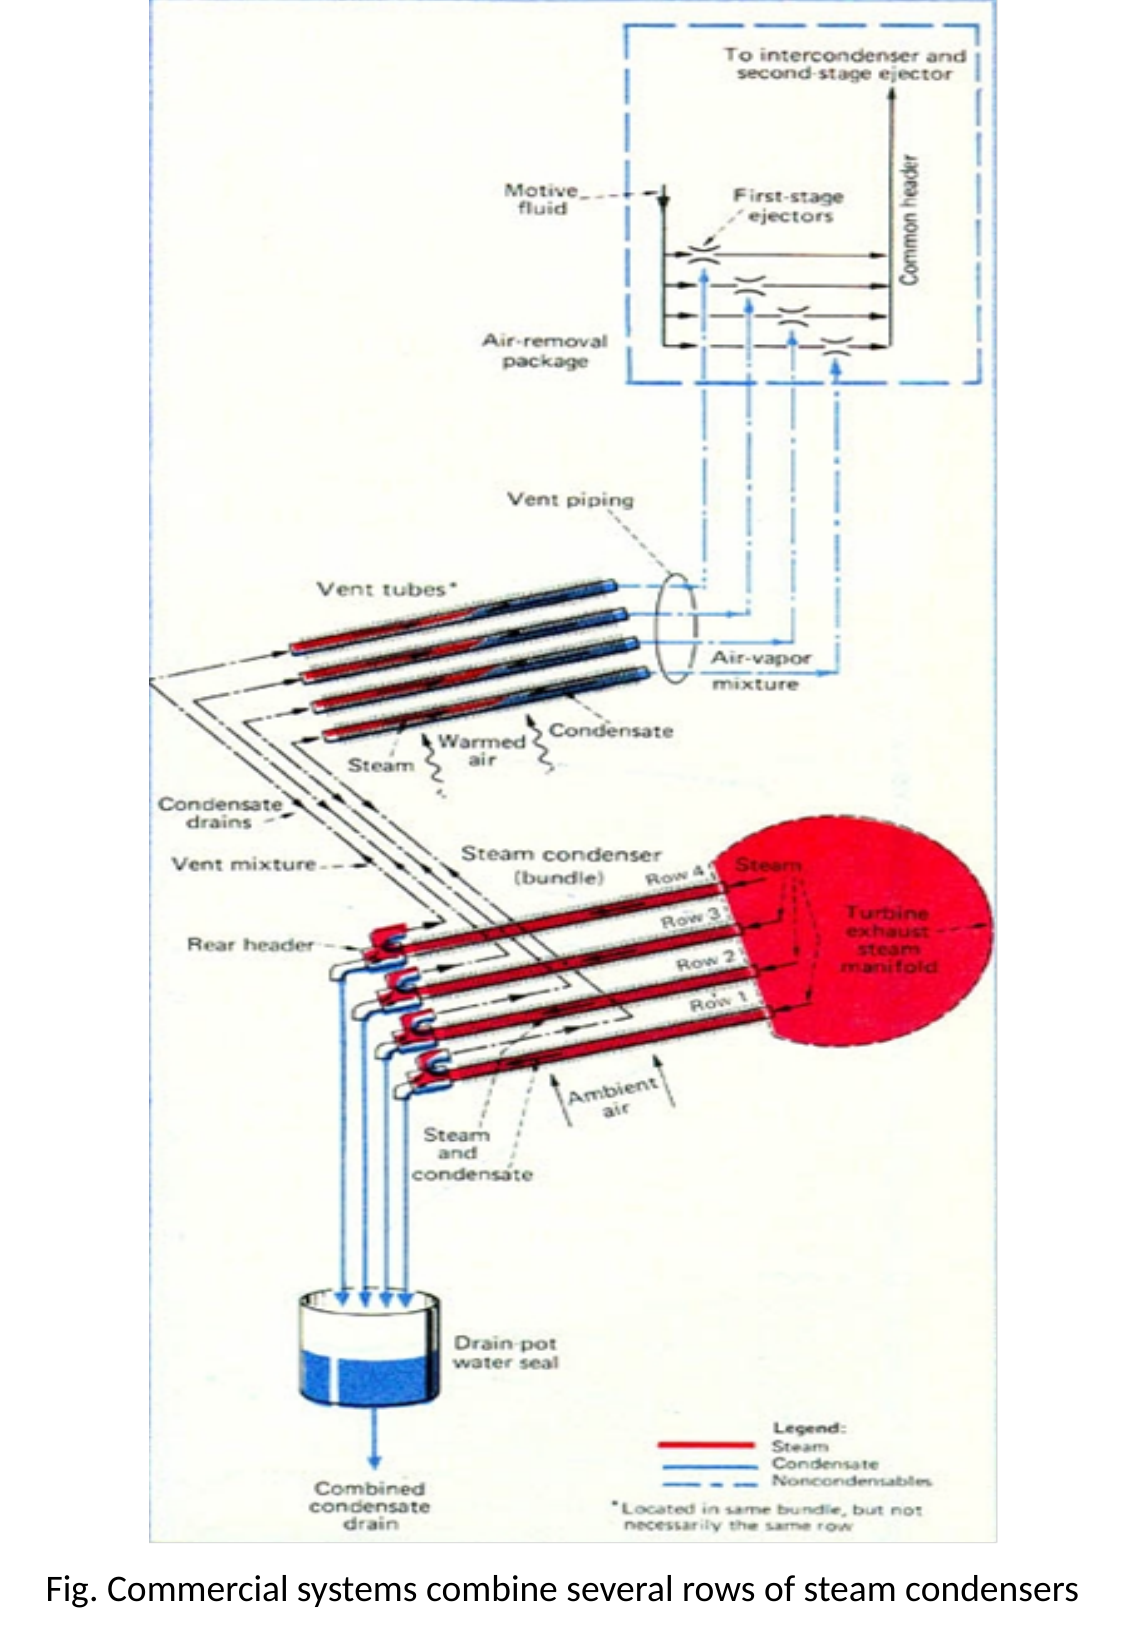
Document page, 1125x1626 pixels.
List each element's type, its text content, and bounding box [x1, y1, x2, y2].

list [148, 0, 1000, 1546]
text_box Fig. Commercial systems combine several rows of steam condensers [30, 1556, 1125, 1617]
